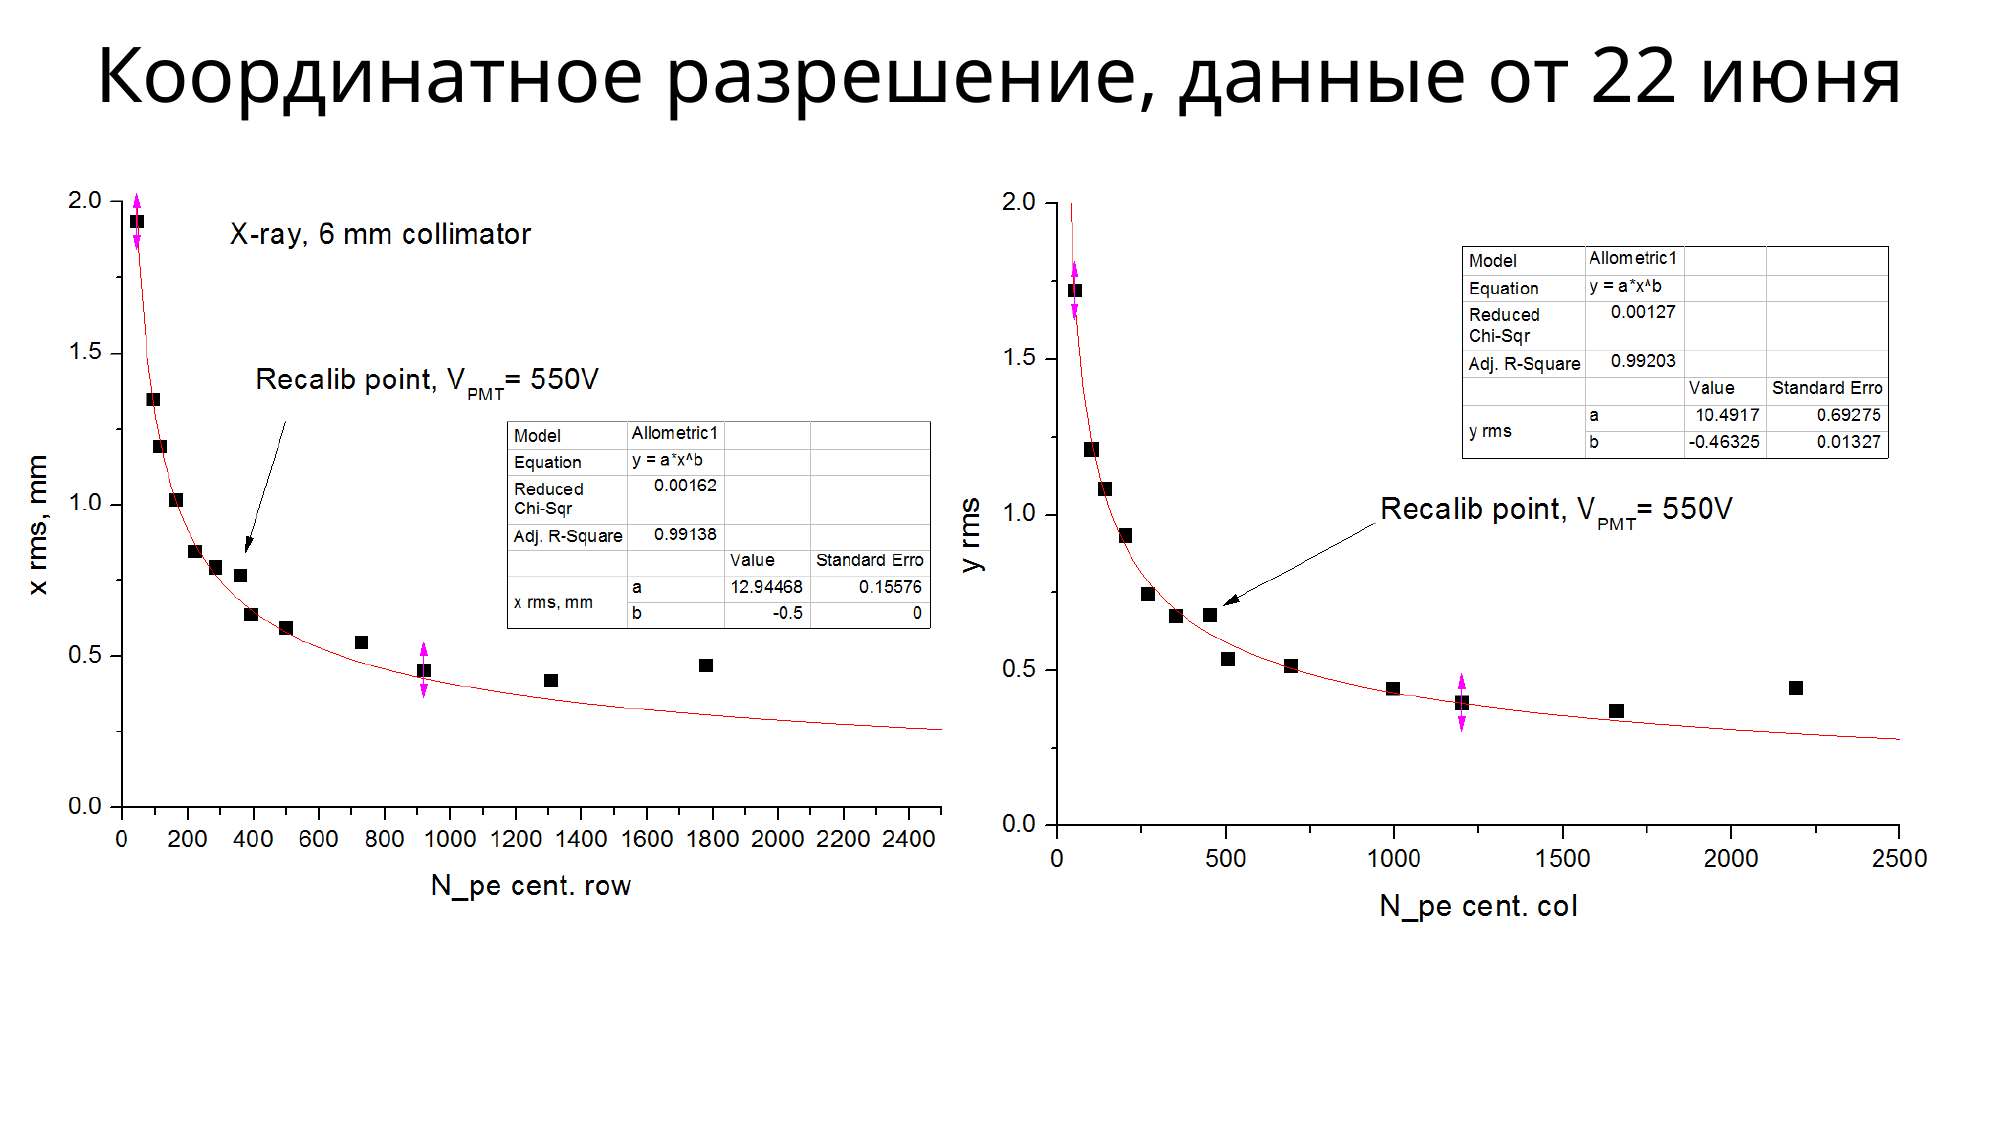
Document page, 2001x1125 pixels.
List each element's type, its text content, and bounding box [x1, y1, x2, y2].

picture [15, 178, 1935, 926]
text_box Координатное разрешение, данные от 22 июня [0, 0, 2000, 156]
